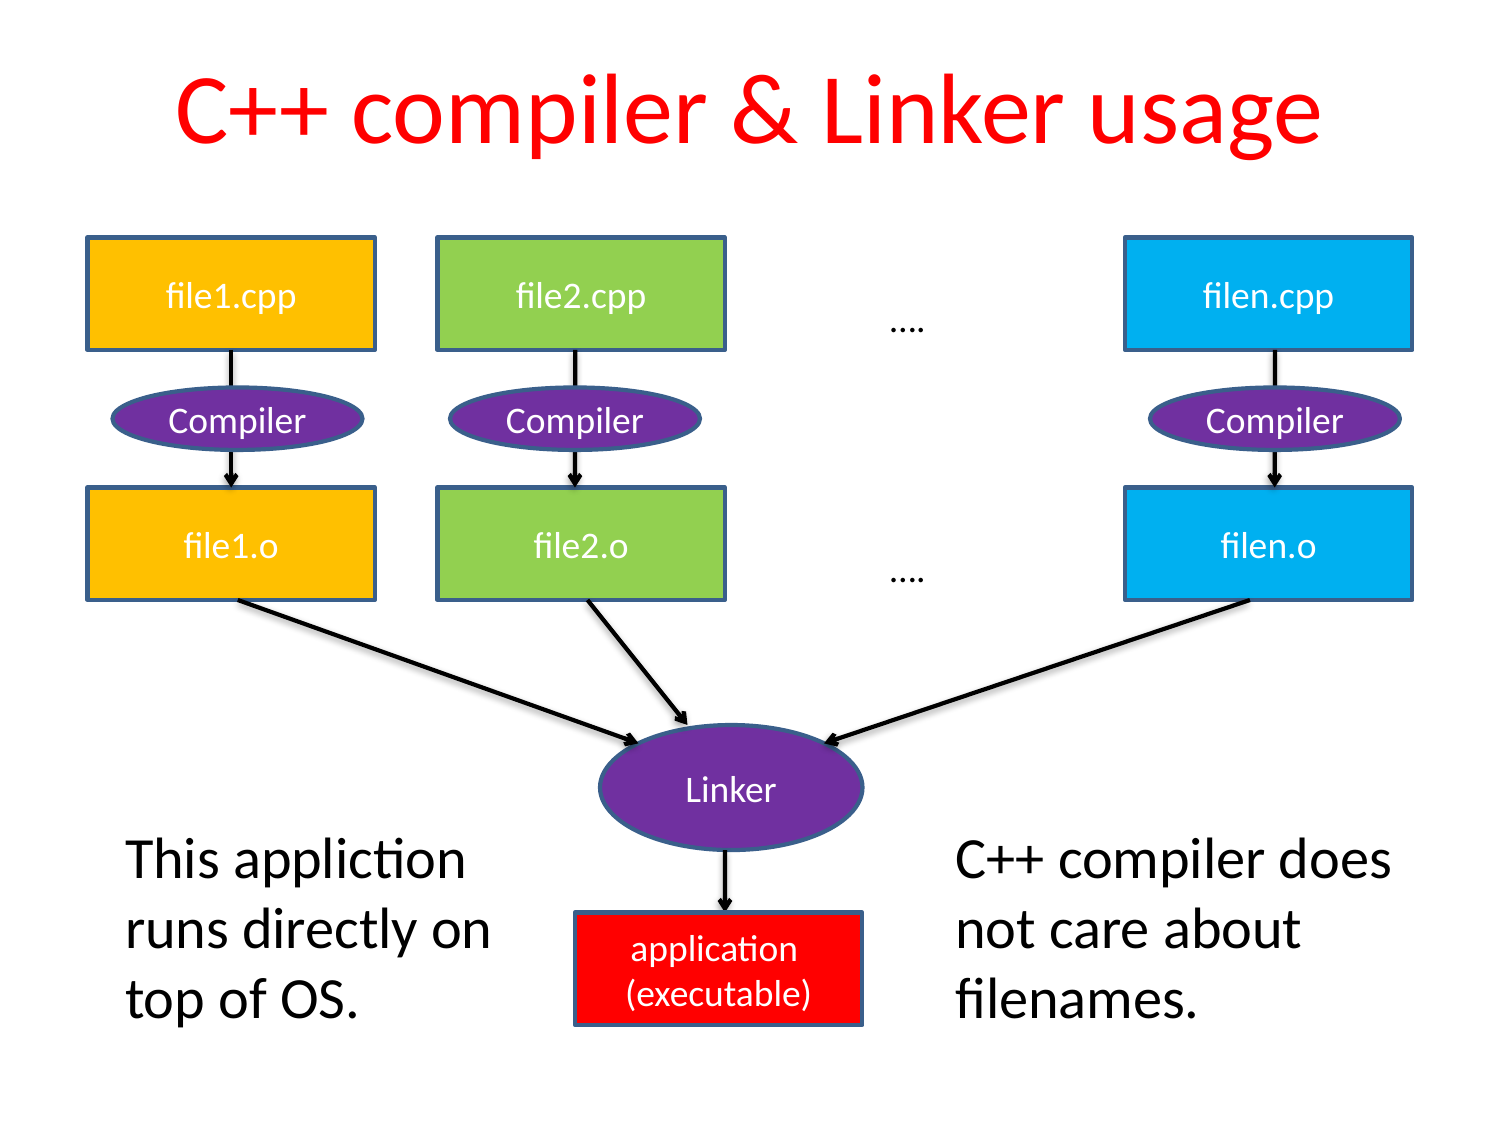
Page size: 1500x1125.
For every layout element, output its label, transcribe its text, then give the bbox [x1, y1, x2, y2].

text_box file2.o [435, 485, 727, 602]
text_box Compiler [447, 385, 703, 453]
text_box application (executable) [573, 910, 864, 1027]
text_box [237, 599, 639, 744]
text_box file1.o [85, 485, 377, 602]
text_box …. [875, 287, 941, 348]
text_box file2.cpp [435, 235, 727, 352]
text_box Compiler [1147, 385, 1402, 453]
text_box filen.o [1123, 485, 1414, 602]
text_box Compiler [110, 385, 365, 453]
text_box C++ compiler does not care about filenames. [940, 812, 1463, 1038]
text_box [574, 612, 701, 713]
text_box Linker [597, 722, 865, 853]
text_box filen.cpp [1123, 235, 1414, 352]
title C++ compiler & Linker usage [75, 45, 1425, 163]
text_box file1.cpp [85, 235, 377, 352]
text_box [823, 599, 1251, 744]
text_box This appliction runs directly on top of OS. [110, 812, 536, 1038]
text_box …. [875, 537, 941, 598]
